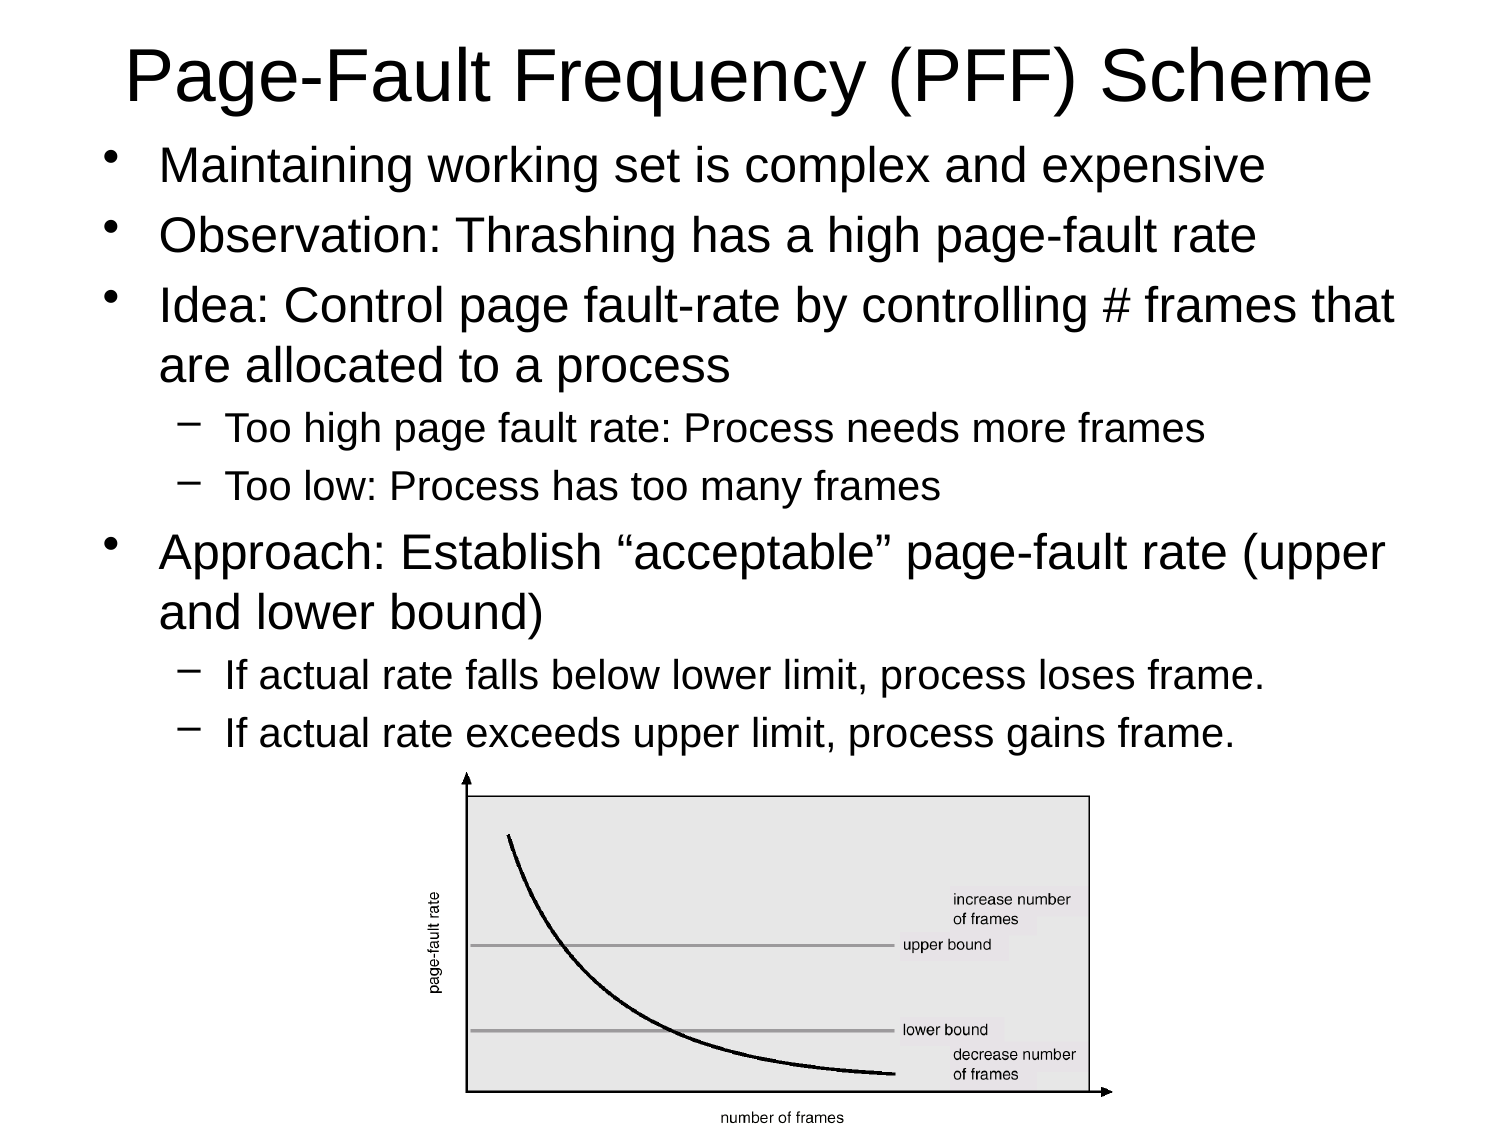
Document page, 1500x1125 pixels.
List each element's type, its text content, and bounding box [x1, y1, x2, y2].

picture [424, 771, 1113, 1125]
title Page-Fault Frequency (PFF) Scheme [74, 24, 1426, 118]
list Maintaining working set is complex and expensive Observation: Thrashing has a high page-fault rate Idea: Control page fault-rate by controlling # frames that are allocated to a process Too high page fault rate: Process needs more frames Too low: Process has too many frames Approach: Establish “acceptable” page-fault rate (upper and lower bound) If actual rate falls below lower limit, process loses frame. If actual rate exceeds upper limit, process gains frame. [87, 124, 1463, 776]
